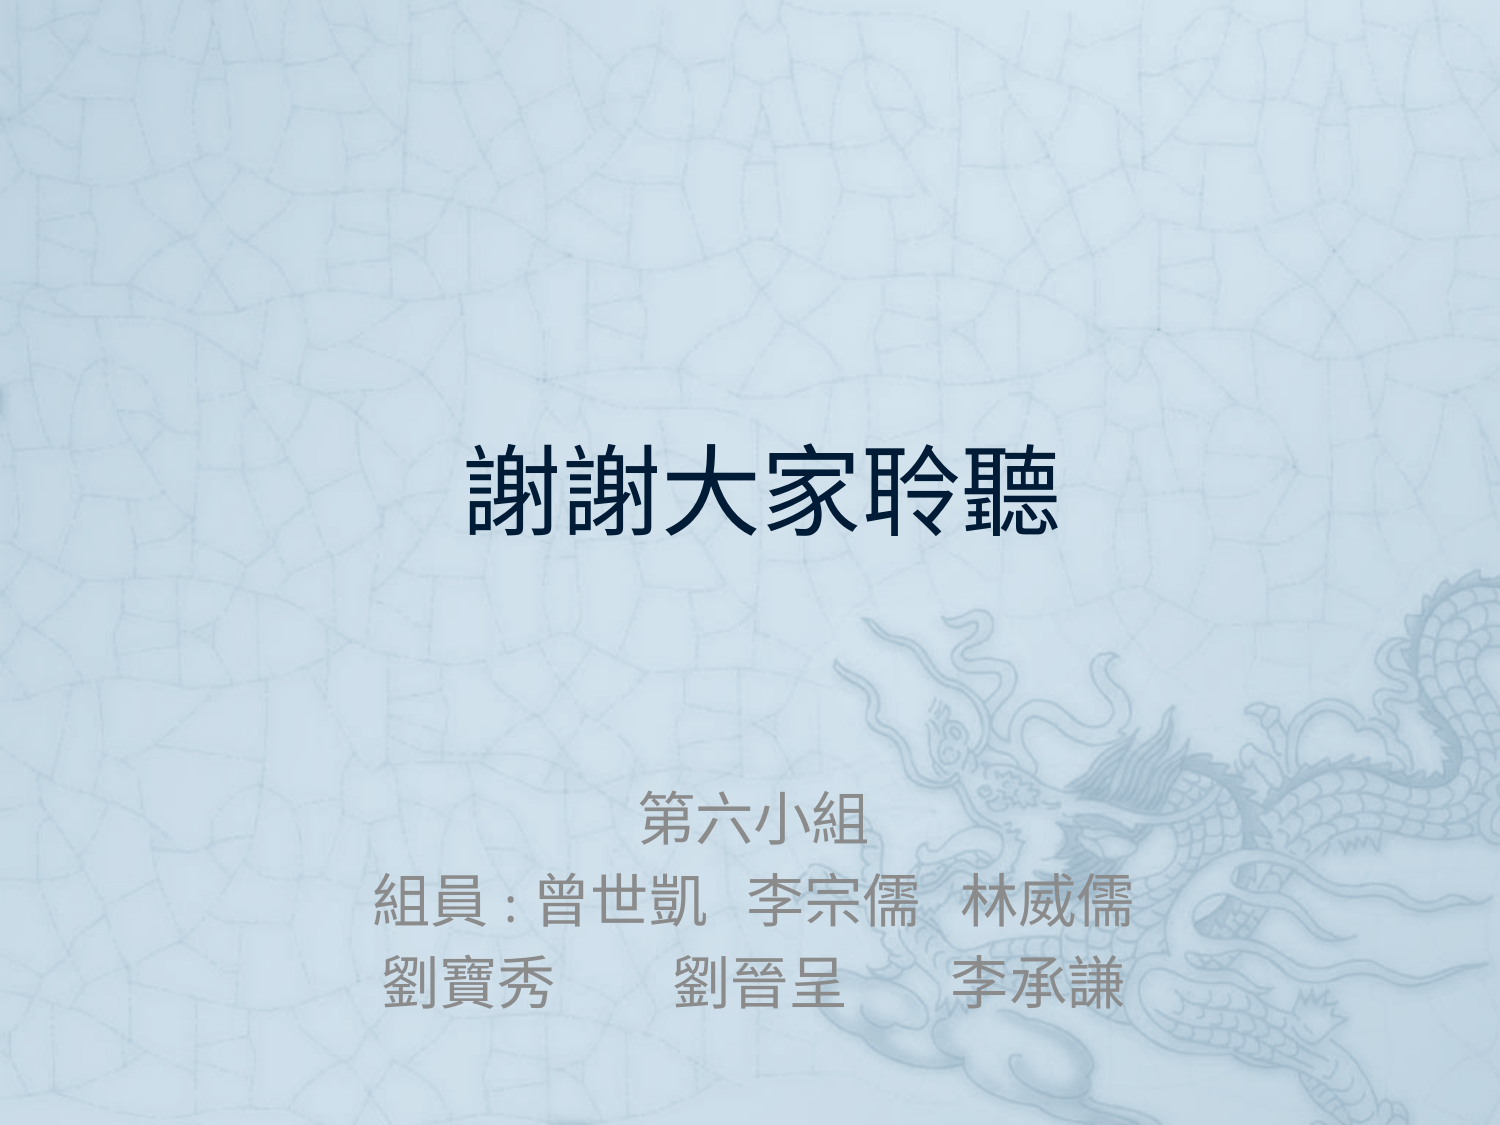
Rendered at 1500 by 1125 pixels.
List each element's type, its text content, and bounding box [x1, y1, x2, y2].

subtitle 第六小組 組員:曾世凱 李宗儒 林威儒 劉寶秀 劉晉呈 李承謙 [206, 775, 1301, 1063]
title 謝謝大家聆聽 [123, 314, 1399, 556]
